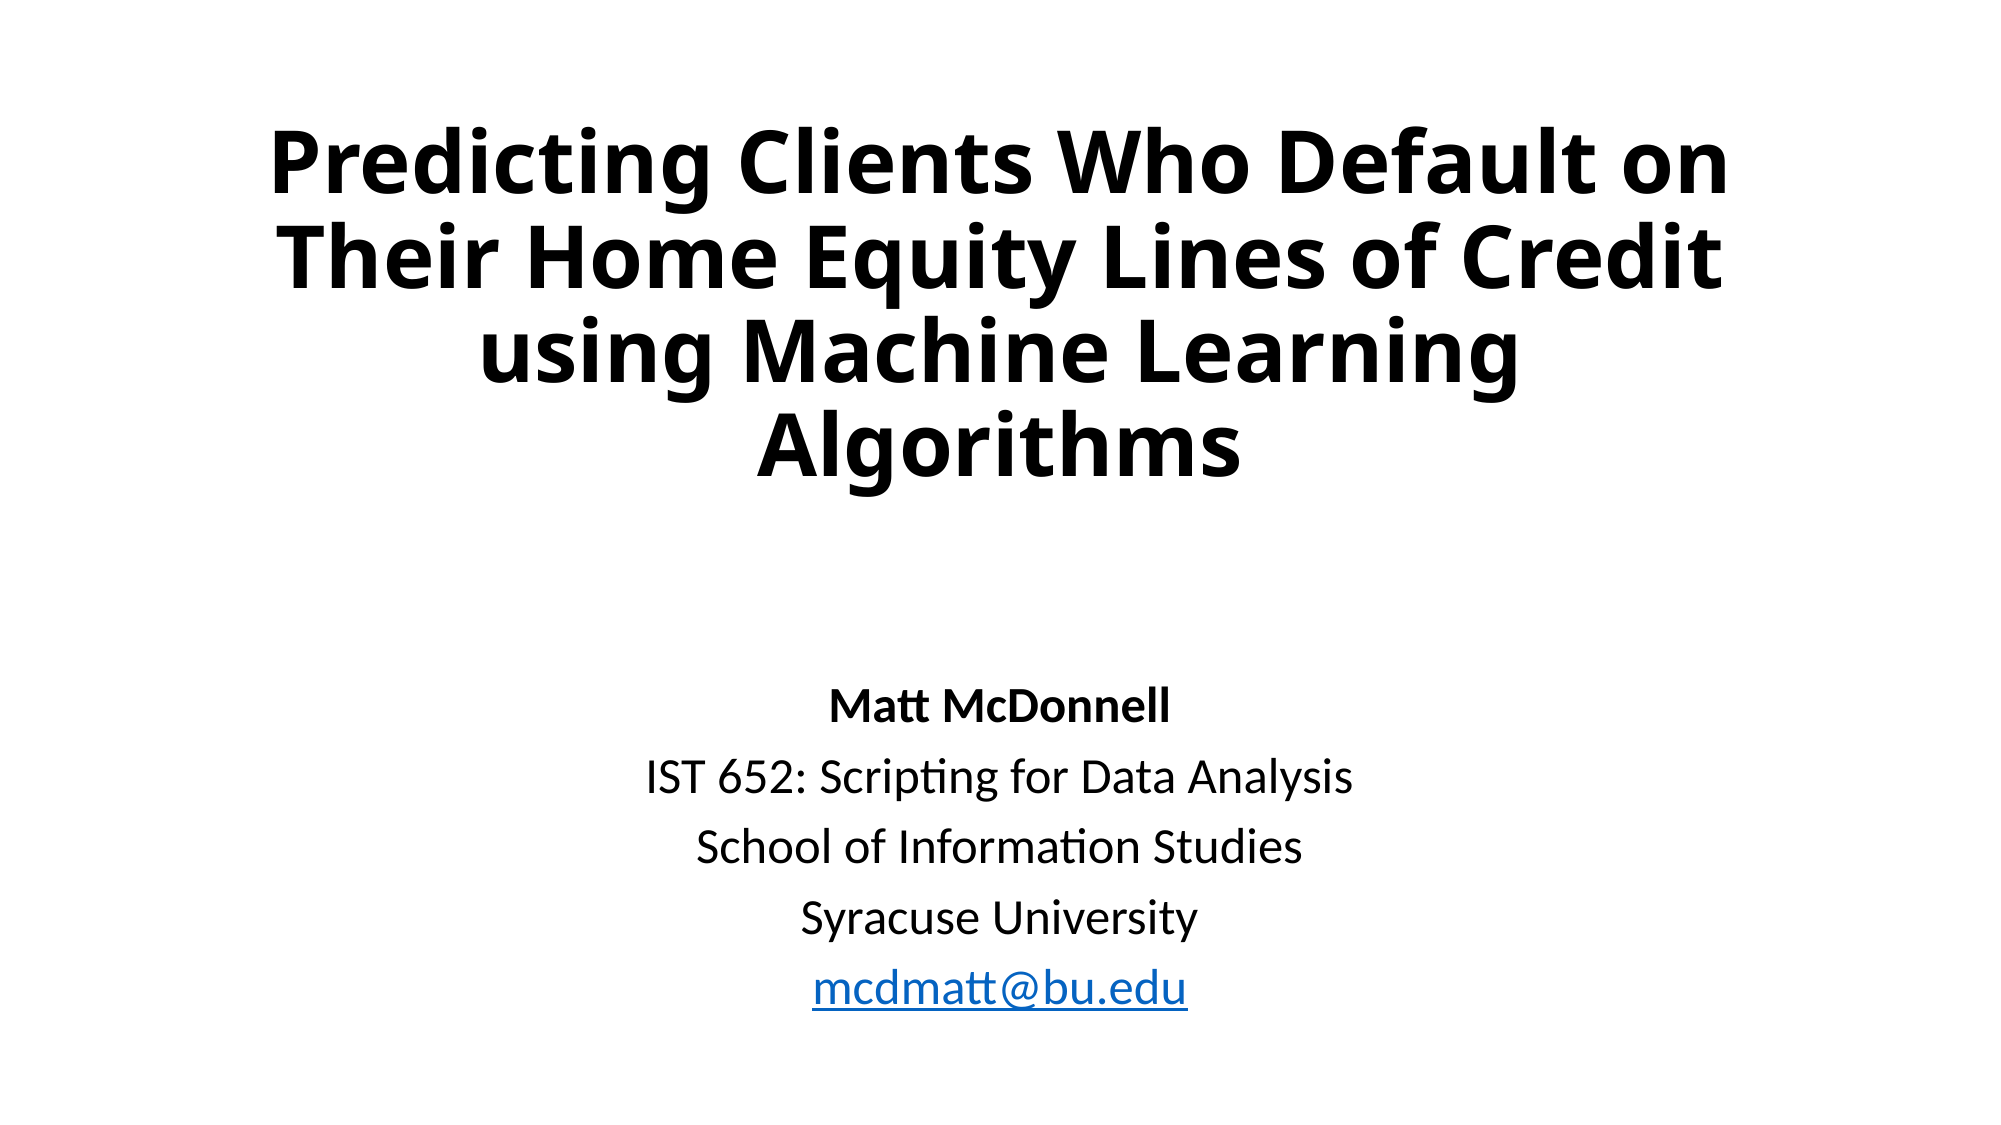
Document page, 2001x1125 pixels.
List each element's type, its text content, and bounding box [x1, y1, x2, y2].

subtitle Matt McDonnell IST 652: Scripting for Data Analysis School of Information Studies Syracuse University mcdmatt@bu.edu [249, 671, 1750, 1125]
title Predicting Clients Who Default on Their Home Equity Lines of Credit using Machine Learning Algorithms [249, 110, 1750, 503]
